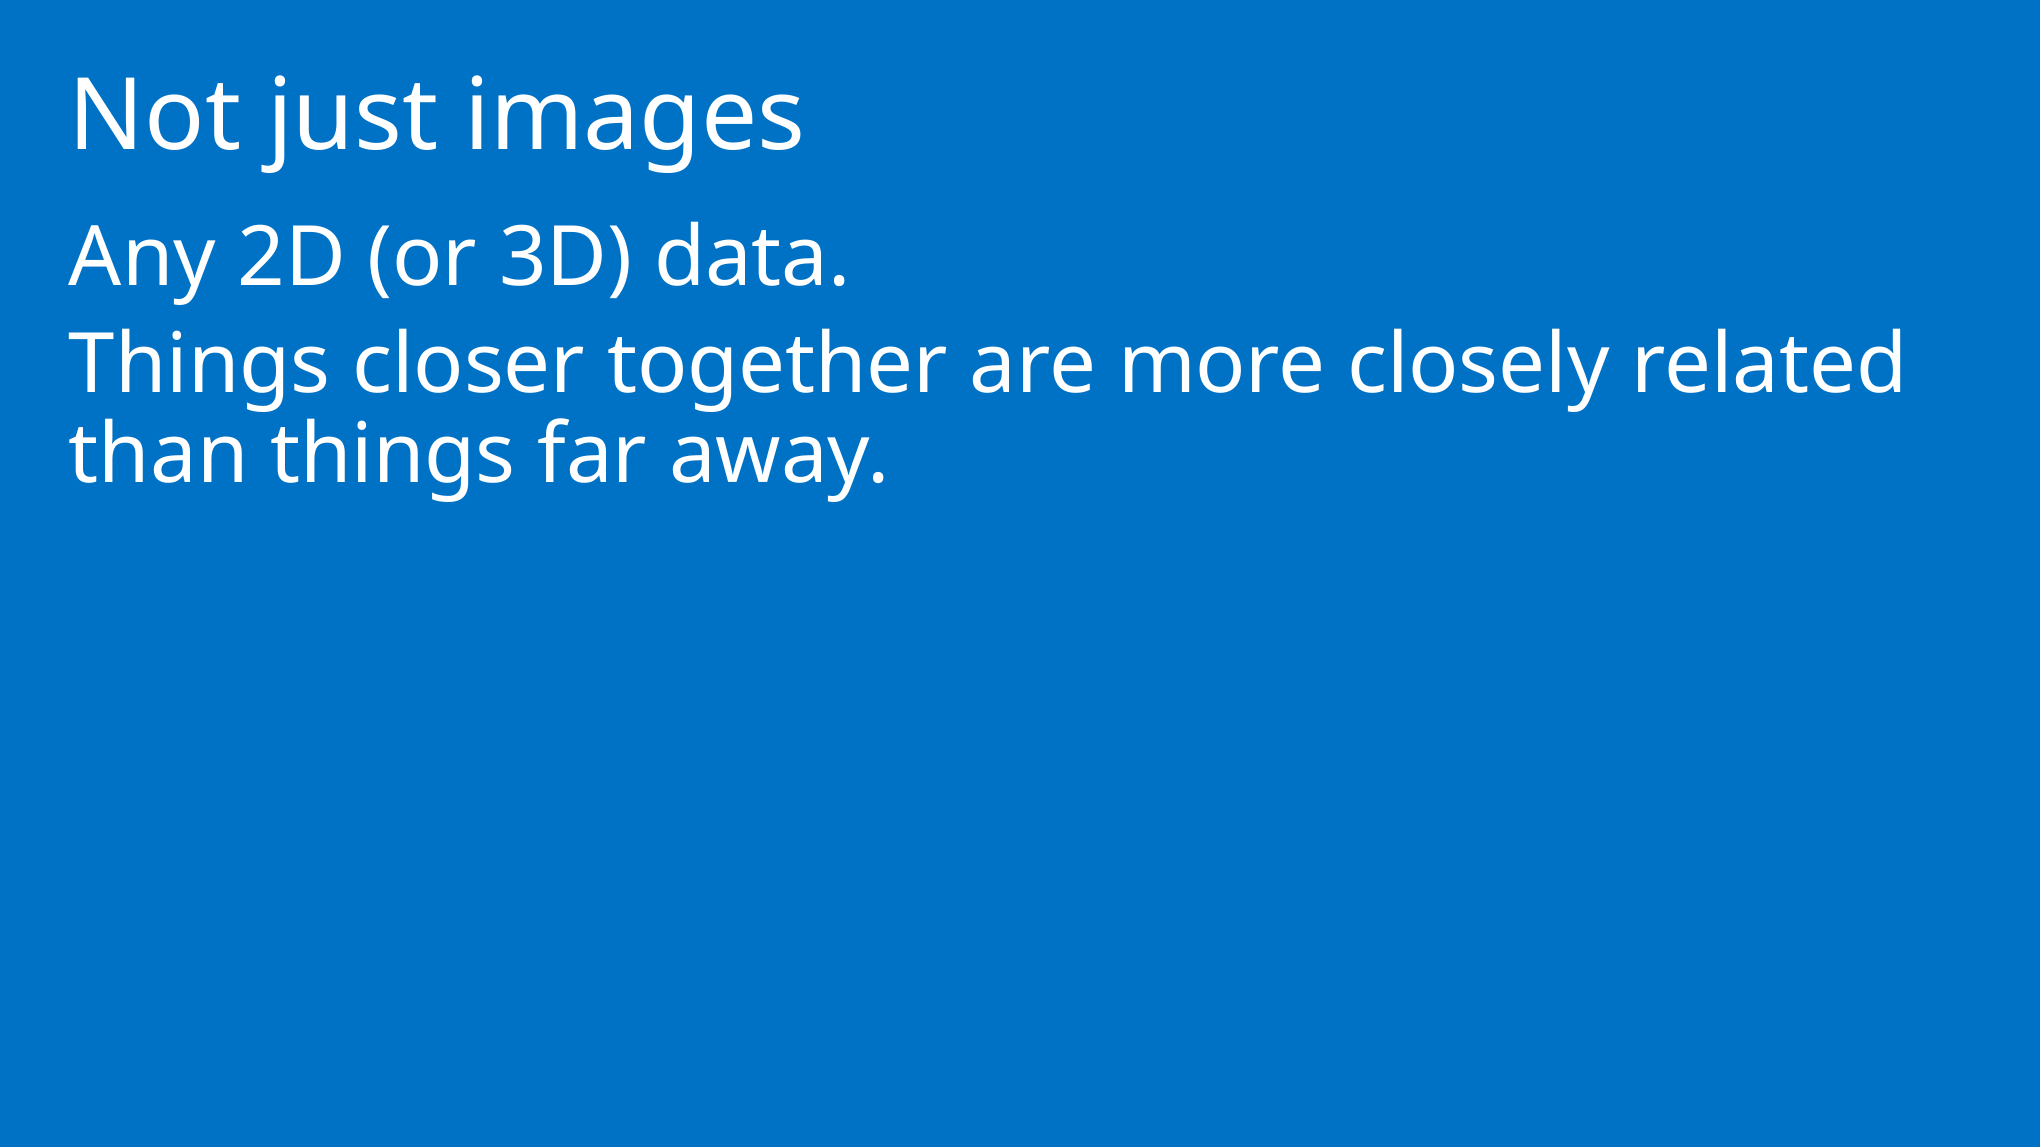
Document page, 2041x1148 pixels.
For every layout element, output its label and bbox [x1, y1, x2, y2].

title [45, 48, 1996, 198]
list [45, 198, 1996, 523]
